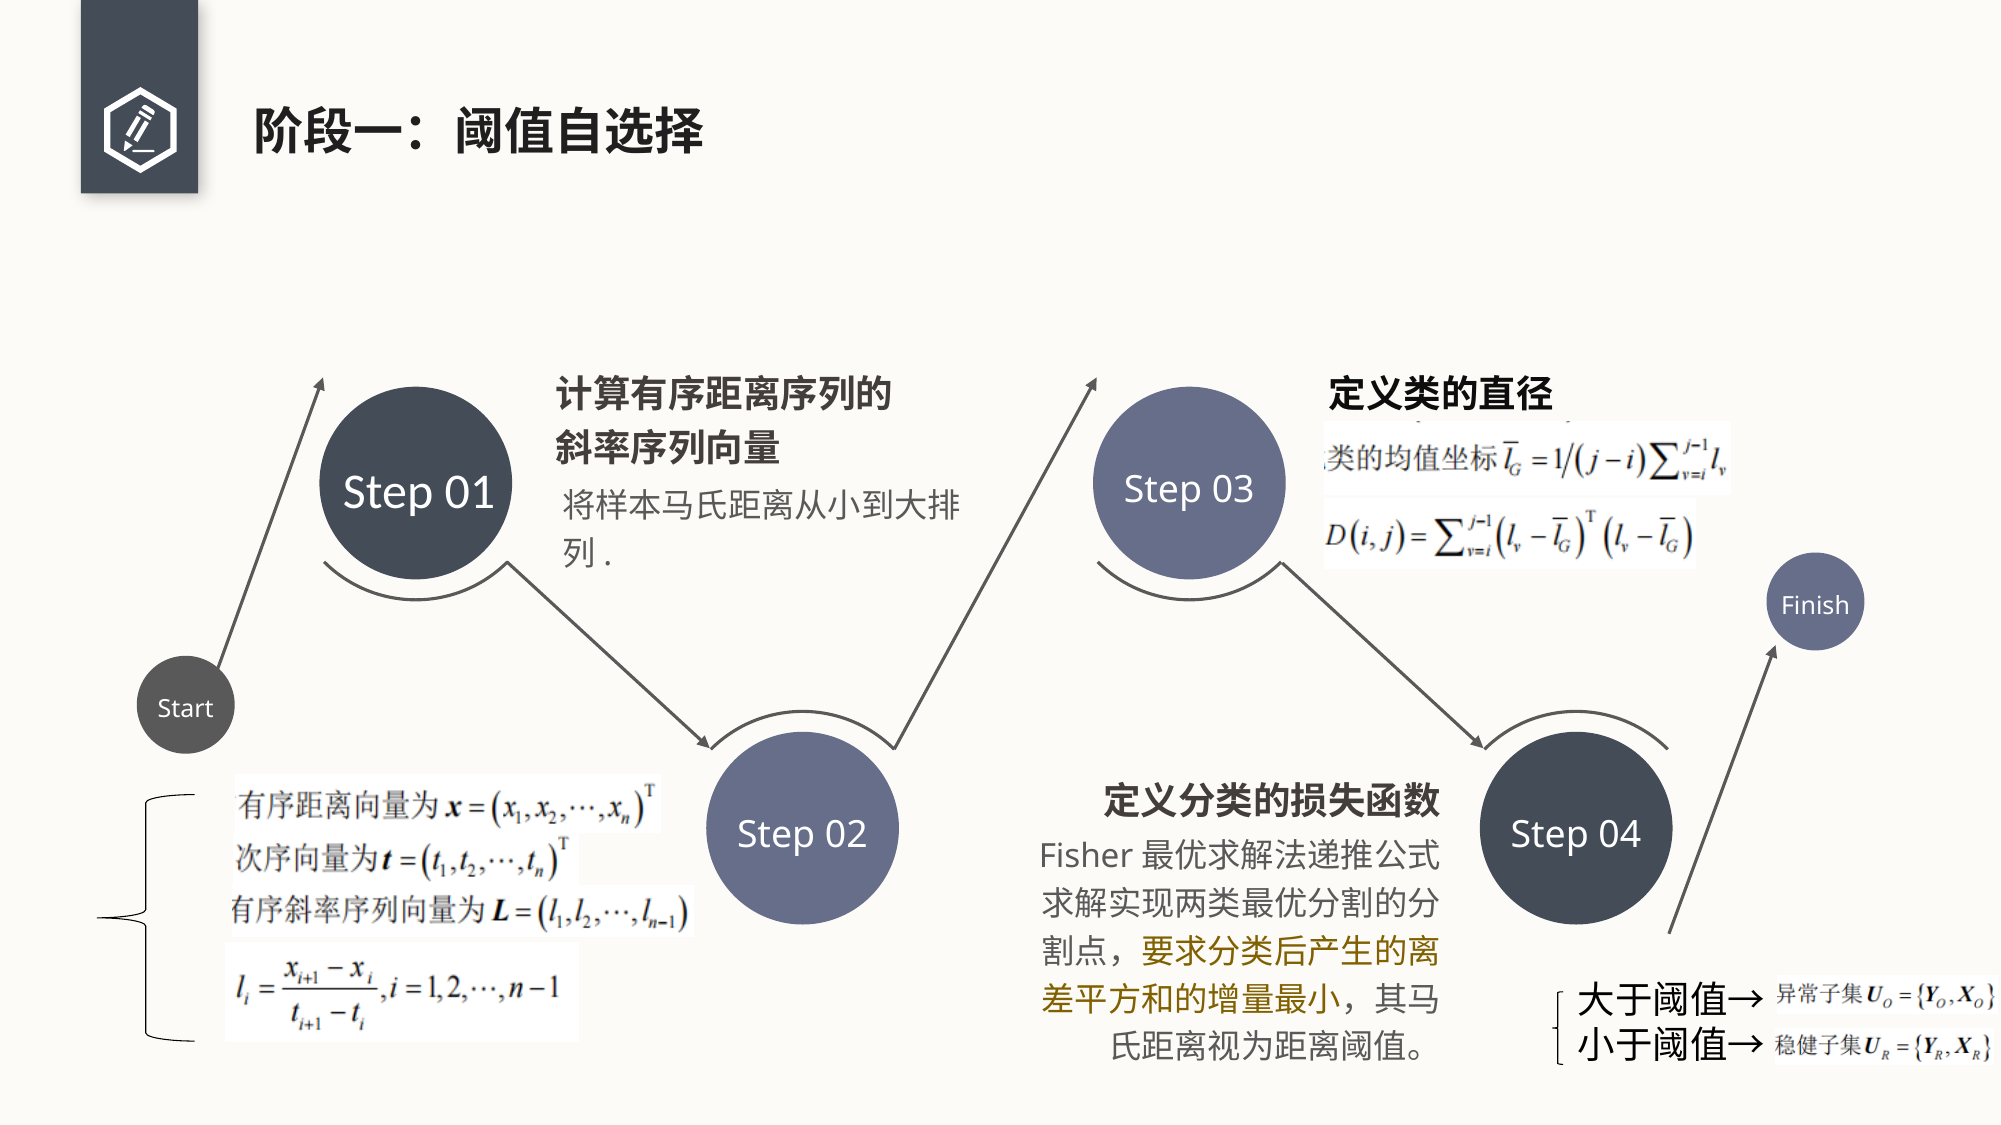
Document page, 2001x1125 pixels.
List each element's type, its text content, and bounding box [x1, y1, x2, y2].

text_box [216, 561, 324, 673]
text_box Step 02 [705, 730, 900, 926]
text_box [328, 526, 504, 581]
text_box [318, 456, 322, 510]
text_box [1098, 545, 1281, 601]
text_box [1563, 968, 1998, 1075]
text_box 计算有序距离序列的斜率序列向量 [555, 360, 926, 469]
text_box [96, 794, 195, 1042]
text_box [225, 774, 694, 1042]
text_box Step 03 [1092, 385, 1287, 581]
text_box [324, 545, 507, 601]
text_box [506, 561, 711, 750]
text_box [1667, 645, 1776, 750]
text_box [328, 385, 503, 439]
text_box [1552, 991, 1563, 1065]
text_box [1485, 710, 1668, 766]
text_box 定义类的直径 [1328, 360, 1699, 415]
text_box Step 04 [1478, 730, 1674, 926]
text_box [1323, 421, 1731, 569]
text_box [711, 710, 894, 766]
title 阶段一：阈值自选择 [239, 79, 835, 155]
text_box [1281, 561, 1485, 750]
text_box Step 01 [322, 439, 516, 526]
text_box 定义分类的损失函数 [1071, 767, 1441, 822]
text_box Start [135, 654, 236, 755]
text_box 将样本马氏距离从小到大排列. [562, 476, 966, 572]
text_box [894, 561, 1098, 750]
text_box Finish [1765, 551, 1866, 652]
text_box Fisher最优求解法递推公式求解实现两类最优分割的分割点，要求分类后产生的离差平方和的增量最小，其马氏距离视为距离阈值。 [1037, 826, 1441, 1066]
